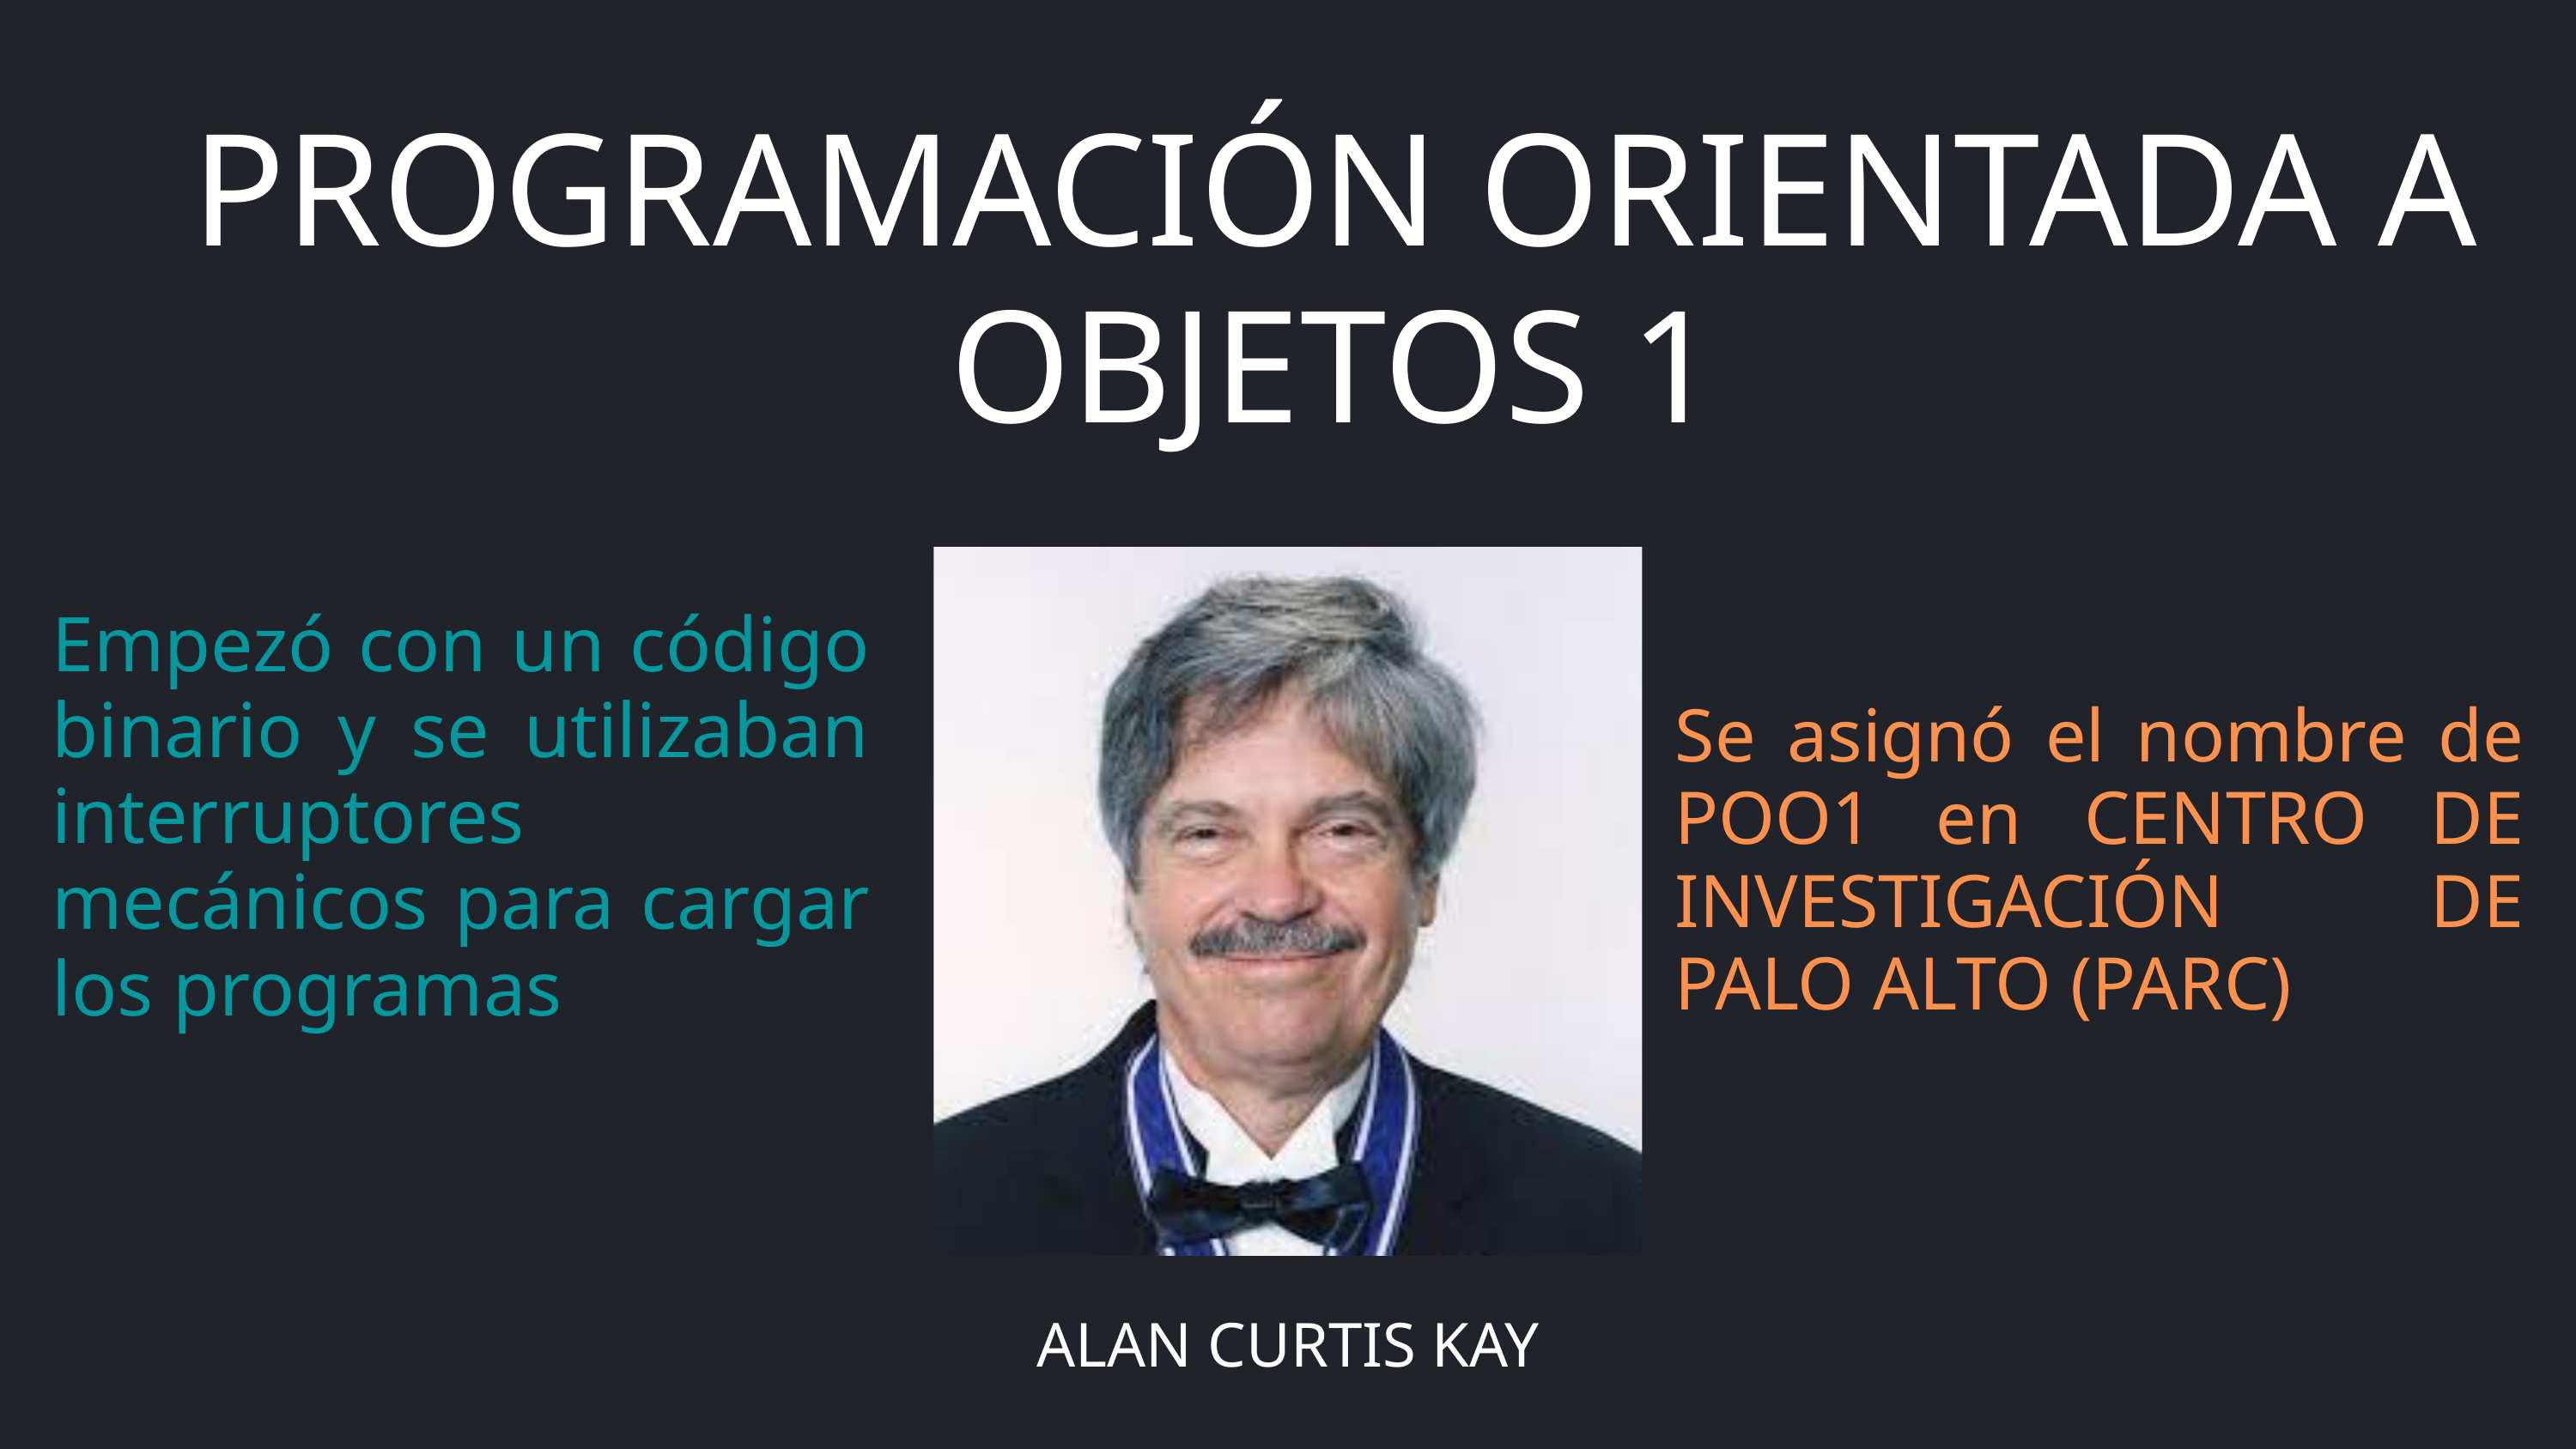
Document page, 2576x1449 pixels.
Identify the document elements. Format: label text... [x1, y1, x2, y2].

text_box Empezó con un código binario y se utilizaban interruptores mecánicos para cargar los programas [52, 600, 871, 1032]
text_box Se asignó el nombre de POO1 en CENTRO DE INVESTIGACIÓN DE PALO ALTO (PARC) [1674, 693, 2524, 1025]
text_box [933, 547, 1643, 1256]
text_box ALAN CURTIS KAY [1021, 1294, 1555, 1379]
text_box PROGRAMACIÓN ORIENTADA A OBJETOS 1 [144, 100, 2524, 454]
